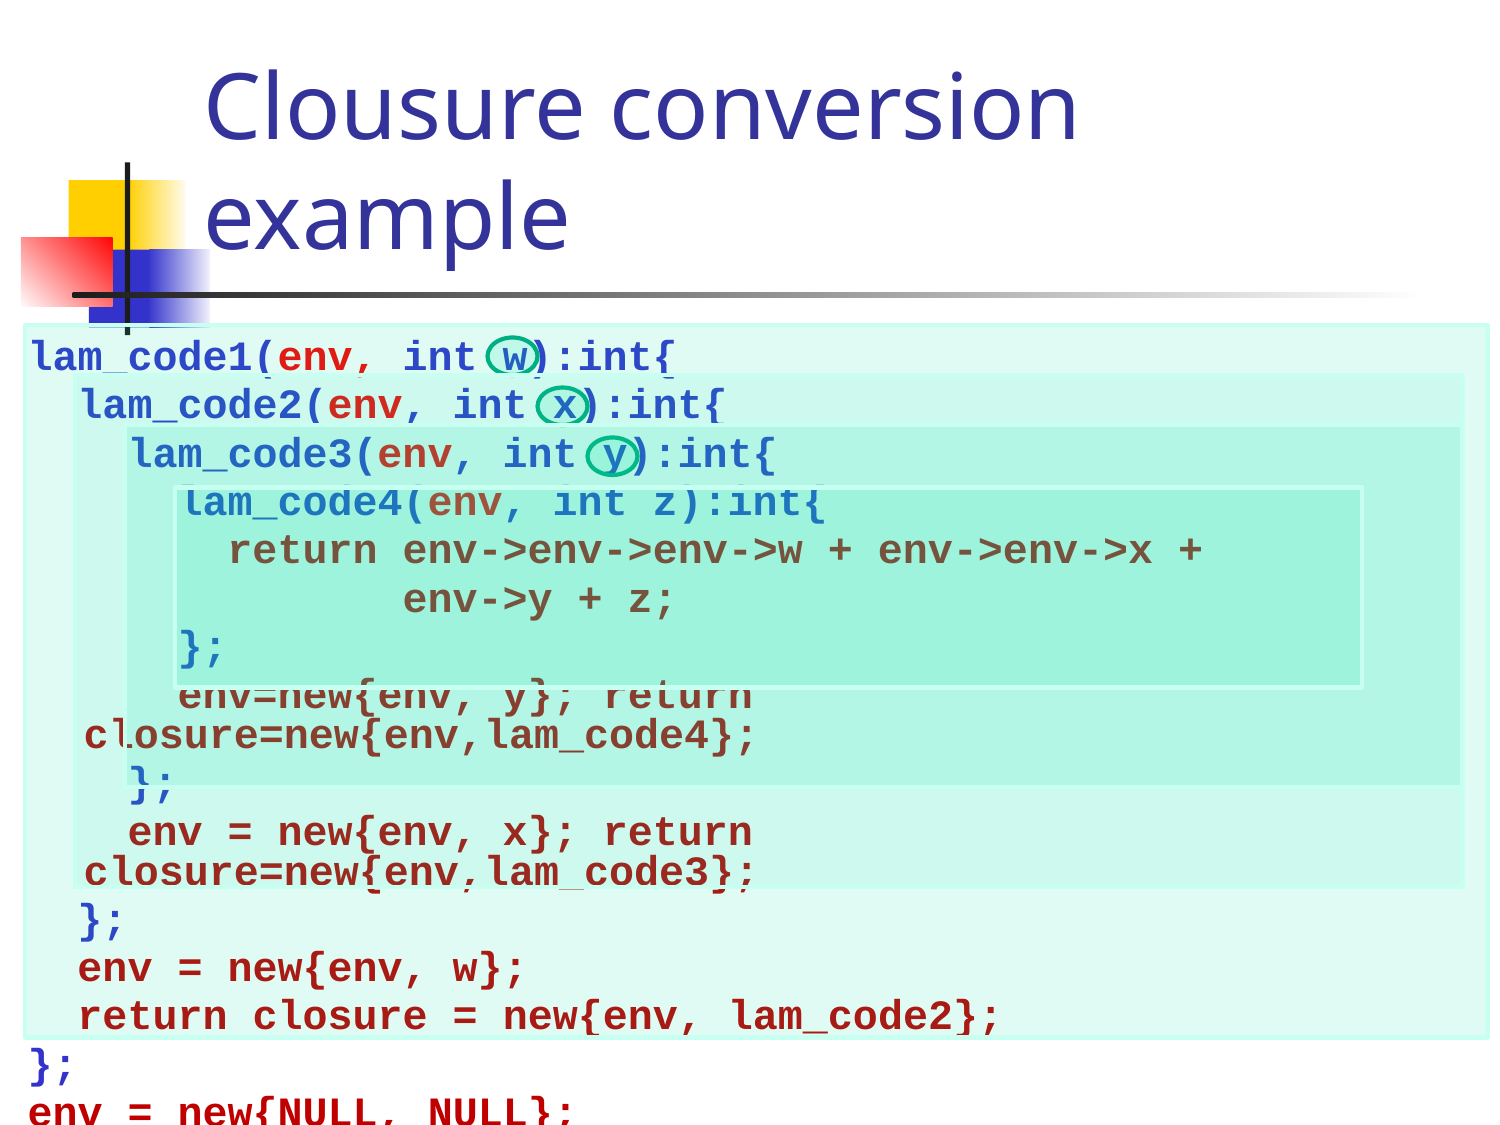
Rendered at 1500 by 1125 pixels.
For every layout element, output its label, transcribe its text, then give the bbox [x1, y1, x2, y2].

text_box [73, 373, 1465, 889]
list lam_code1(env, int w):int{ lam_code2(env, int x):int{ lam_code3(env, int y):int{ lam_code4(env, int z):int{ return env->env->env->w + env->env->x + env->y + z; }; env=new{env, y}; return closure=new{env,lam_code4}; }; env = new{env, x}; return closure=new{env,lam_code3}; }; env = new{env, w}; return closure = new{env, lam_code2}; }; env = new{NULL, NULL}; a = closure = new{env, lam_code1}; [12, 331, 1463, 1063]
text_box [23, 323, 1490, 1040]
text_box [123, 423, 1464, 789]
title Clousure conversion example [188, 35, 1468, 275]
text_box [173, 485, 1364, 690]
